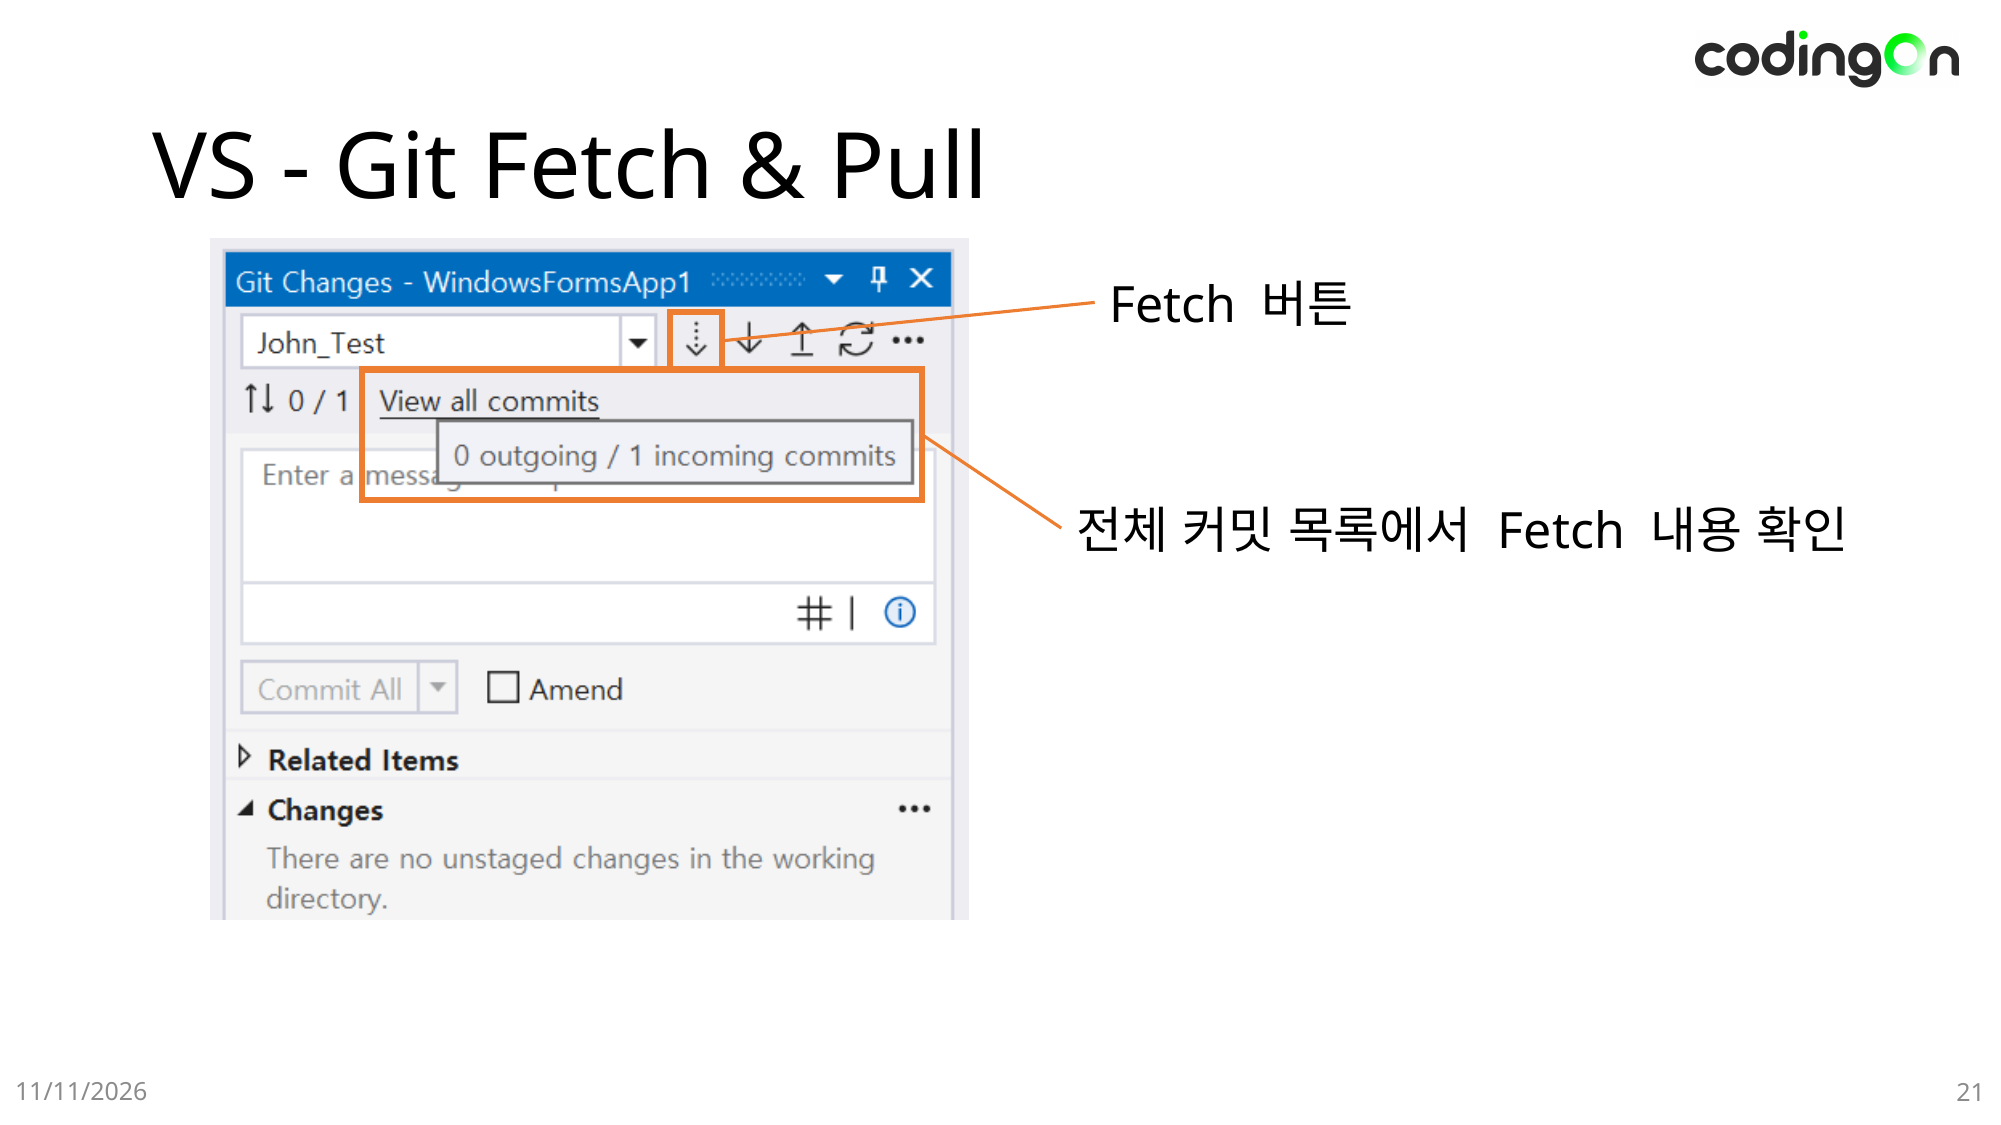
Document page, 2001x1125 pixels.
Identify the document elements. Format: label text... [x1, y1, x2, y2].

title VS - Git Fetch & Pull [137, 59, 1863, 278]
slide_number 12-15(Sun) [0, 1062, 450, 1123]
slide_number 21 [1550, 1063, 2000, 1124]
picture [210, 238, 969, 920]
text_box 전체 커밋 목록에서 Fetch 내용 확인 [1061, 490, 1863, 566]
text_box Fetch 버튼 [1094, 265, 1369, 340]
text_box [922, 434, 1089, 529]
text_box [722, 302, 1102, 341]
picture [1695, 30, 1959, 88]
